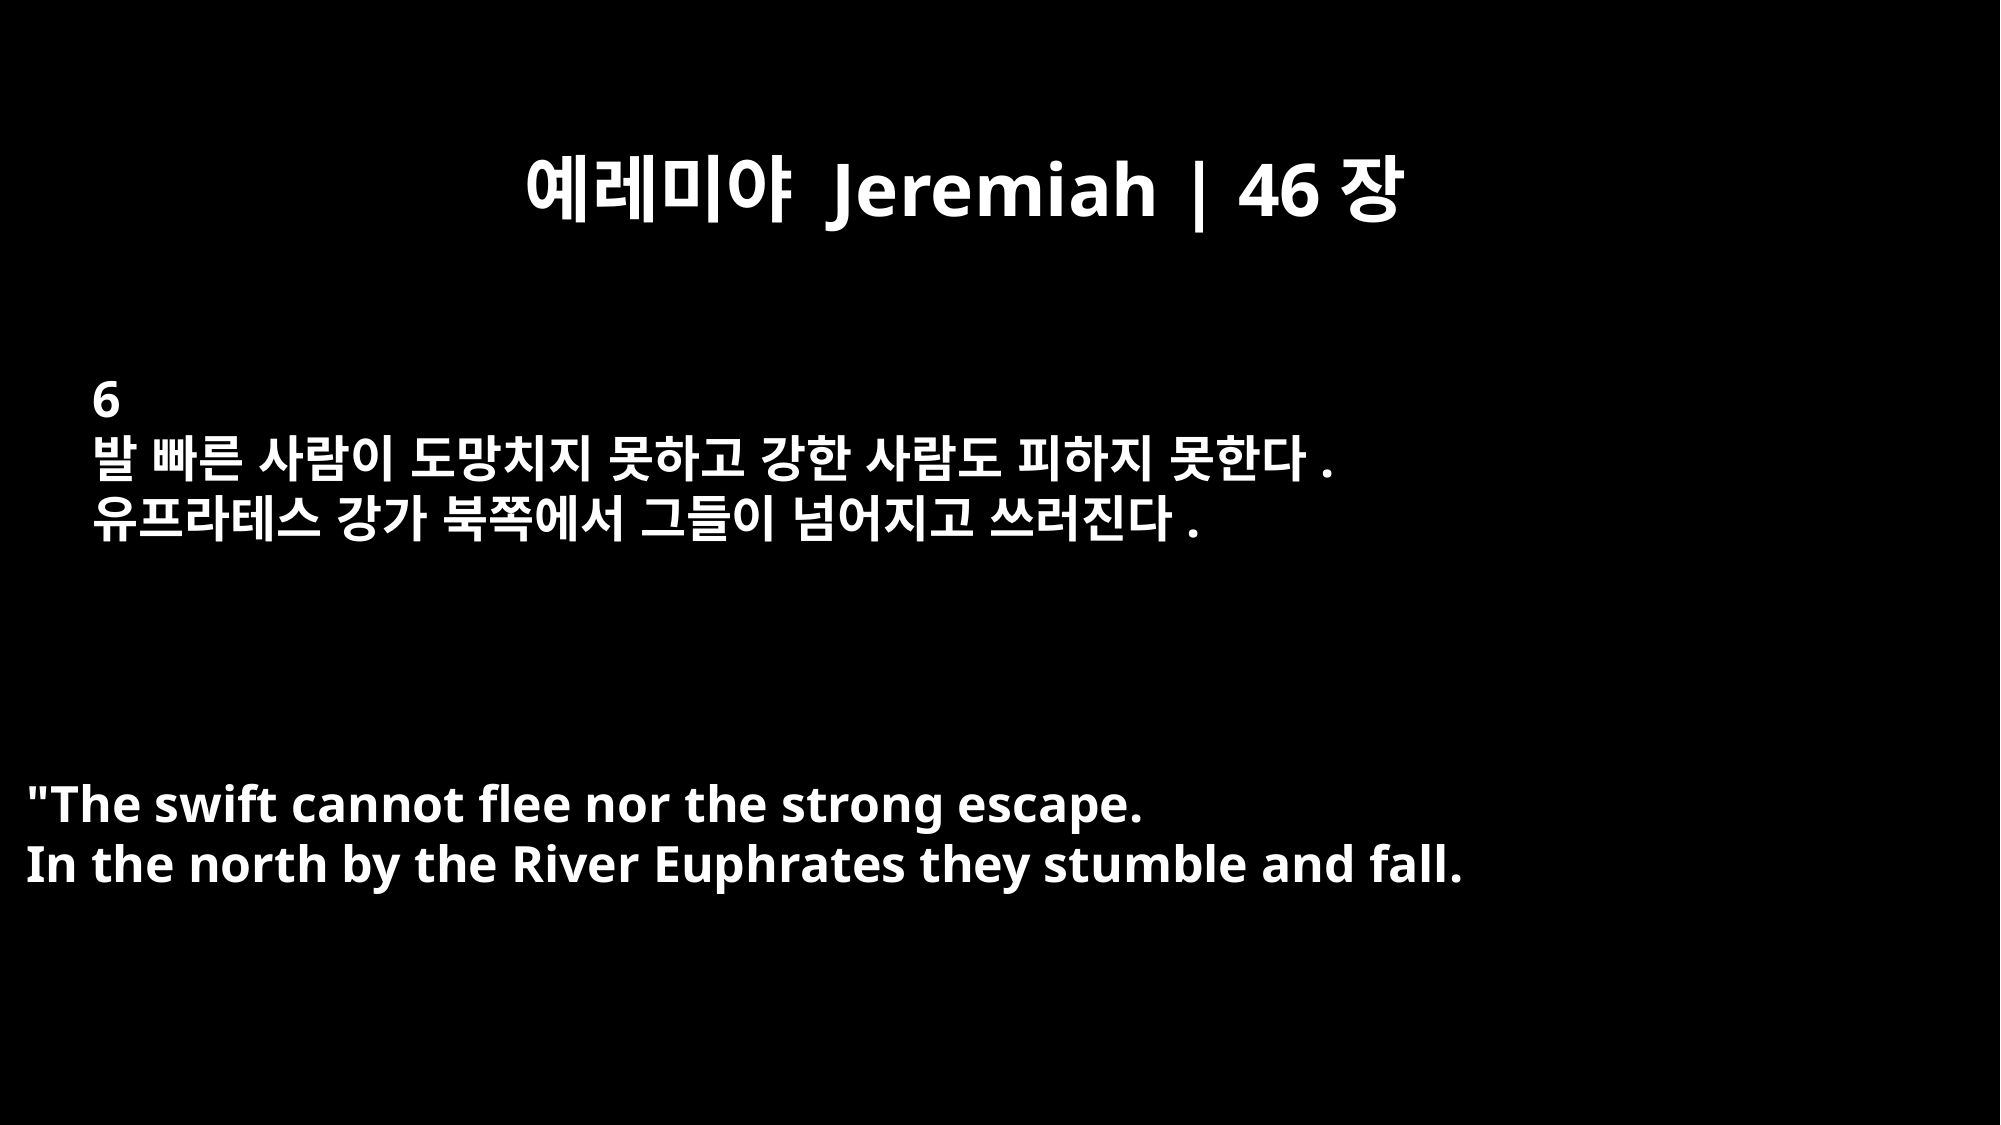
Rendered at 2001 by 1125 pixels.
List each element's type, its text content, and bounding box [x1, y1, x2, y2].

text_box "The swift cannot flee nor the strong escape. In the north by the River Euphrates they stumble and fall. [11, 764, 1479, 900]
text_box 6 발 빠른 사람이 도망치지 못하고 강한 사람도 피하지 못한다. 유프라테스 강가 북쪽에서 그들이 넘어지고 쓰러진다. [77, 359, 1350, 555]
text_box 예레미야 Jeremiah | 46장 [510, 136, 1422, 239]
